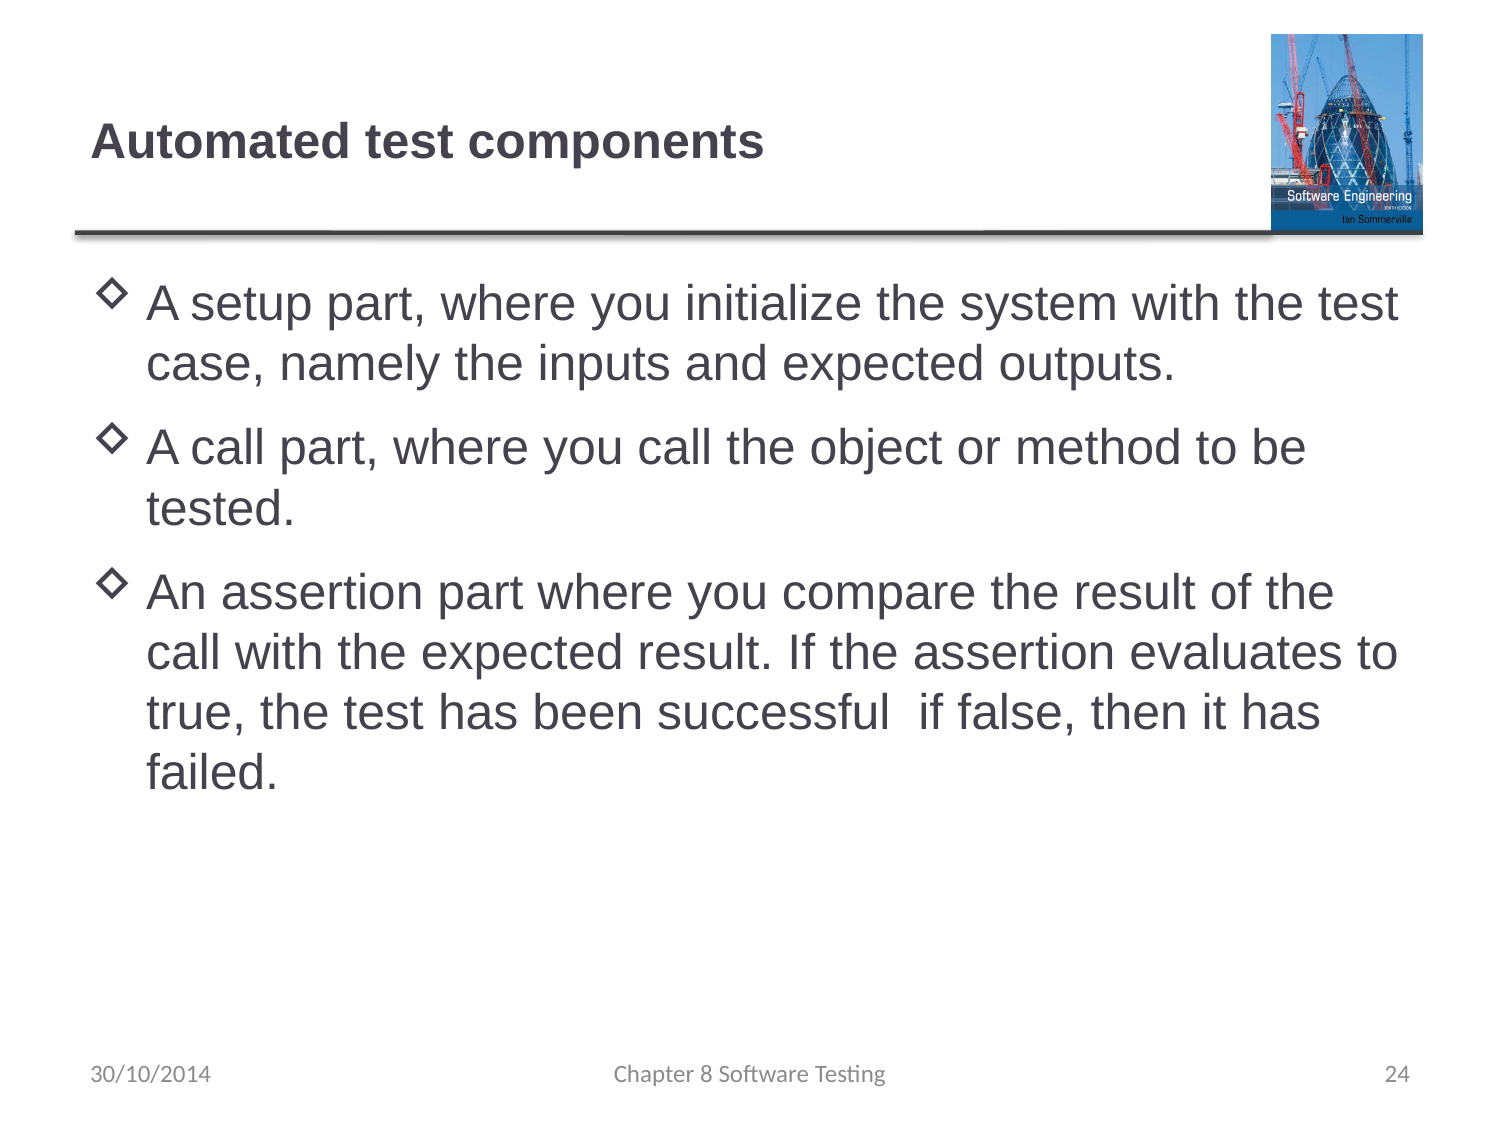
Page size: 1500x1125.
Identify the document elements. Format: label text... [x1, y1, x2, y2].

picture [1271, 34, 1423, 230]
slide_number 24 [1074, 1042, 1425, 1103]
footer Chapter 8 Software Testing [512, 1042, 988, 1103]
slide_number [75, 1042, 425, 1103]
title Automated test components [74, 44, 1272, 233]
list A setup part, where you initialize the system with the test case, namely the inputs and expected outputs. A call part, where you call the object or method to be tested. An assertion part where you compare the result of the call with the expected result. If the assertion evaluates to true, the test has been successful if false, then it has failed. [75, 262, 1425, 1005]
